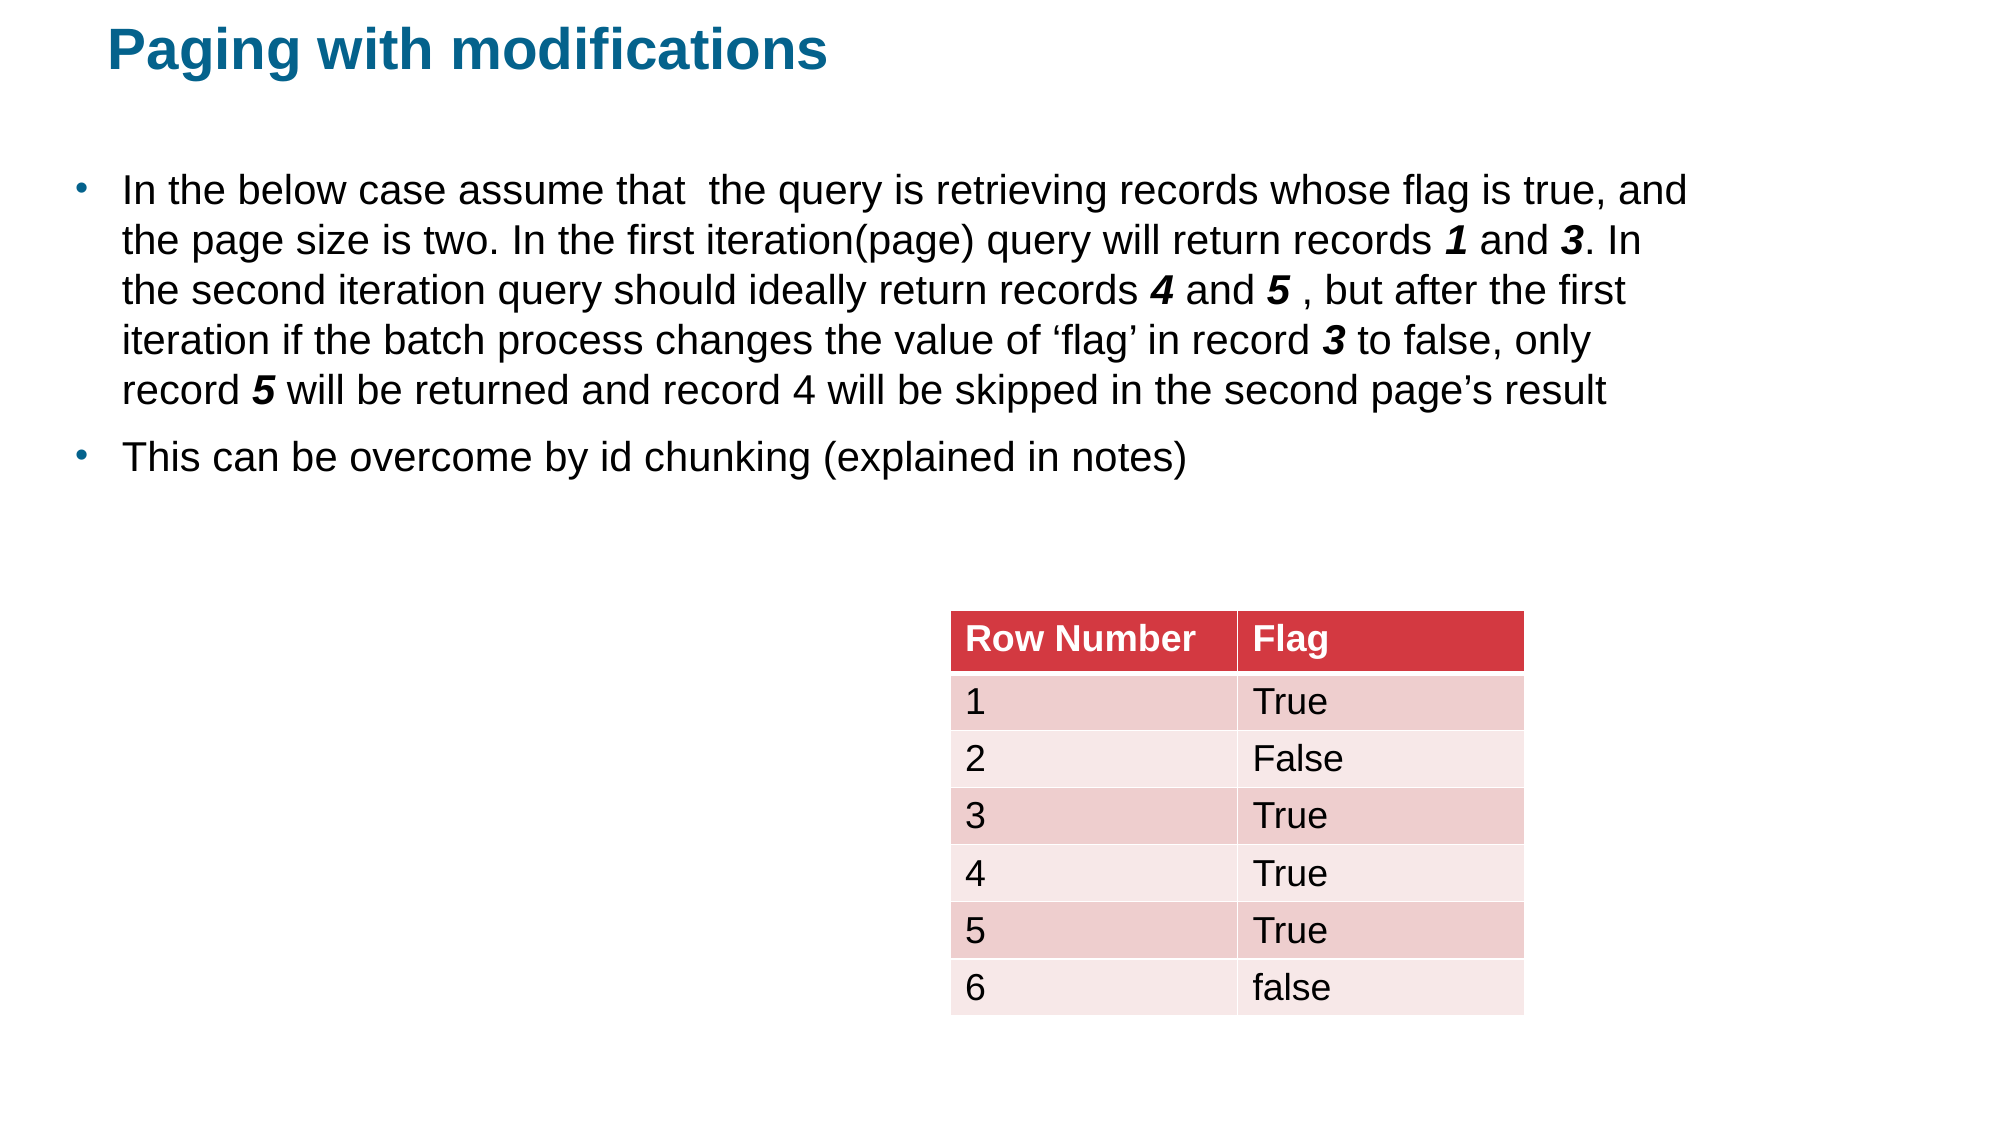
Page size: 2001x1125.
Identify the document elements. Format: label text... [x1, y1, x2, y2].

table_header Row Number [951, 611, 1237, 671]
list In the below case assume that the query is retrieving records whose flag is true, and the page size is two. In the first iteration(page) query will return records 1 and 3. In the second iteration query should ideally return records 4 and 5 , but after the first iteration if the batch process changes the value of ‘flag’ in record 3 to false, only record 5 will be returned and record 4 will be skipped in the second page’s result This can be overcome by id chunking (explained in notes) BatchBatBatchProcessBase.setChunkingByIdchProcessBase.setChunkingById [75, 162, 1703, 1063]
table_cell 4 [951, 845, 1237, 901]
table_cell 2 [951, 731, 1237, 787]
table_cell True [1238, 788, 1524, 844]
table_cell 1 [951, 676, 1237, 730]
table_cell True [1238, 845, 1524, 901]
table_cell 5 [951, 902, 1237, 958]
table_cell false [1238, 960, 1524, 1015]
table_cell 6 [951, 960, 1237, 1015]
table_cell 3 [951, 788, 1237, 844]
table_header Flag [1238, 611, 1524, 671]
title Paging with modifications [108, 19, 1928, 142]
table_cell False [1238, 731, 1524, 787]
table_cell True [1238, 676, 1524, 730]
table_cell True [1238, 902, 1524, 958]
